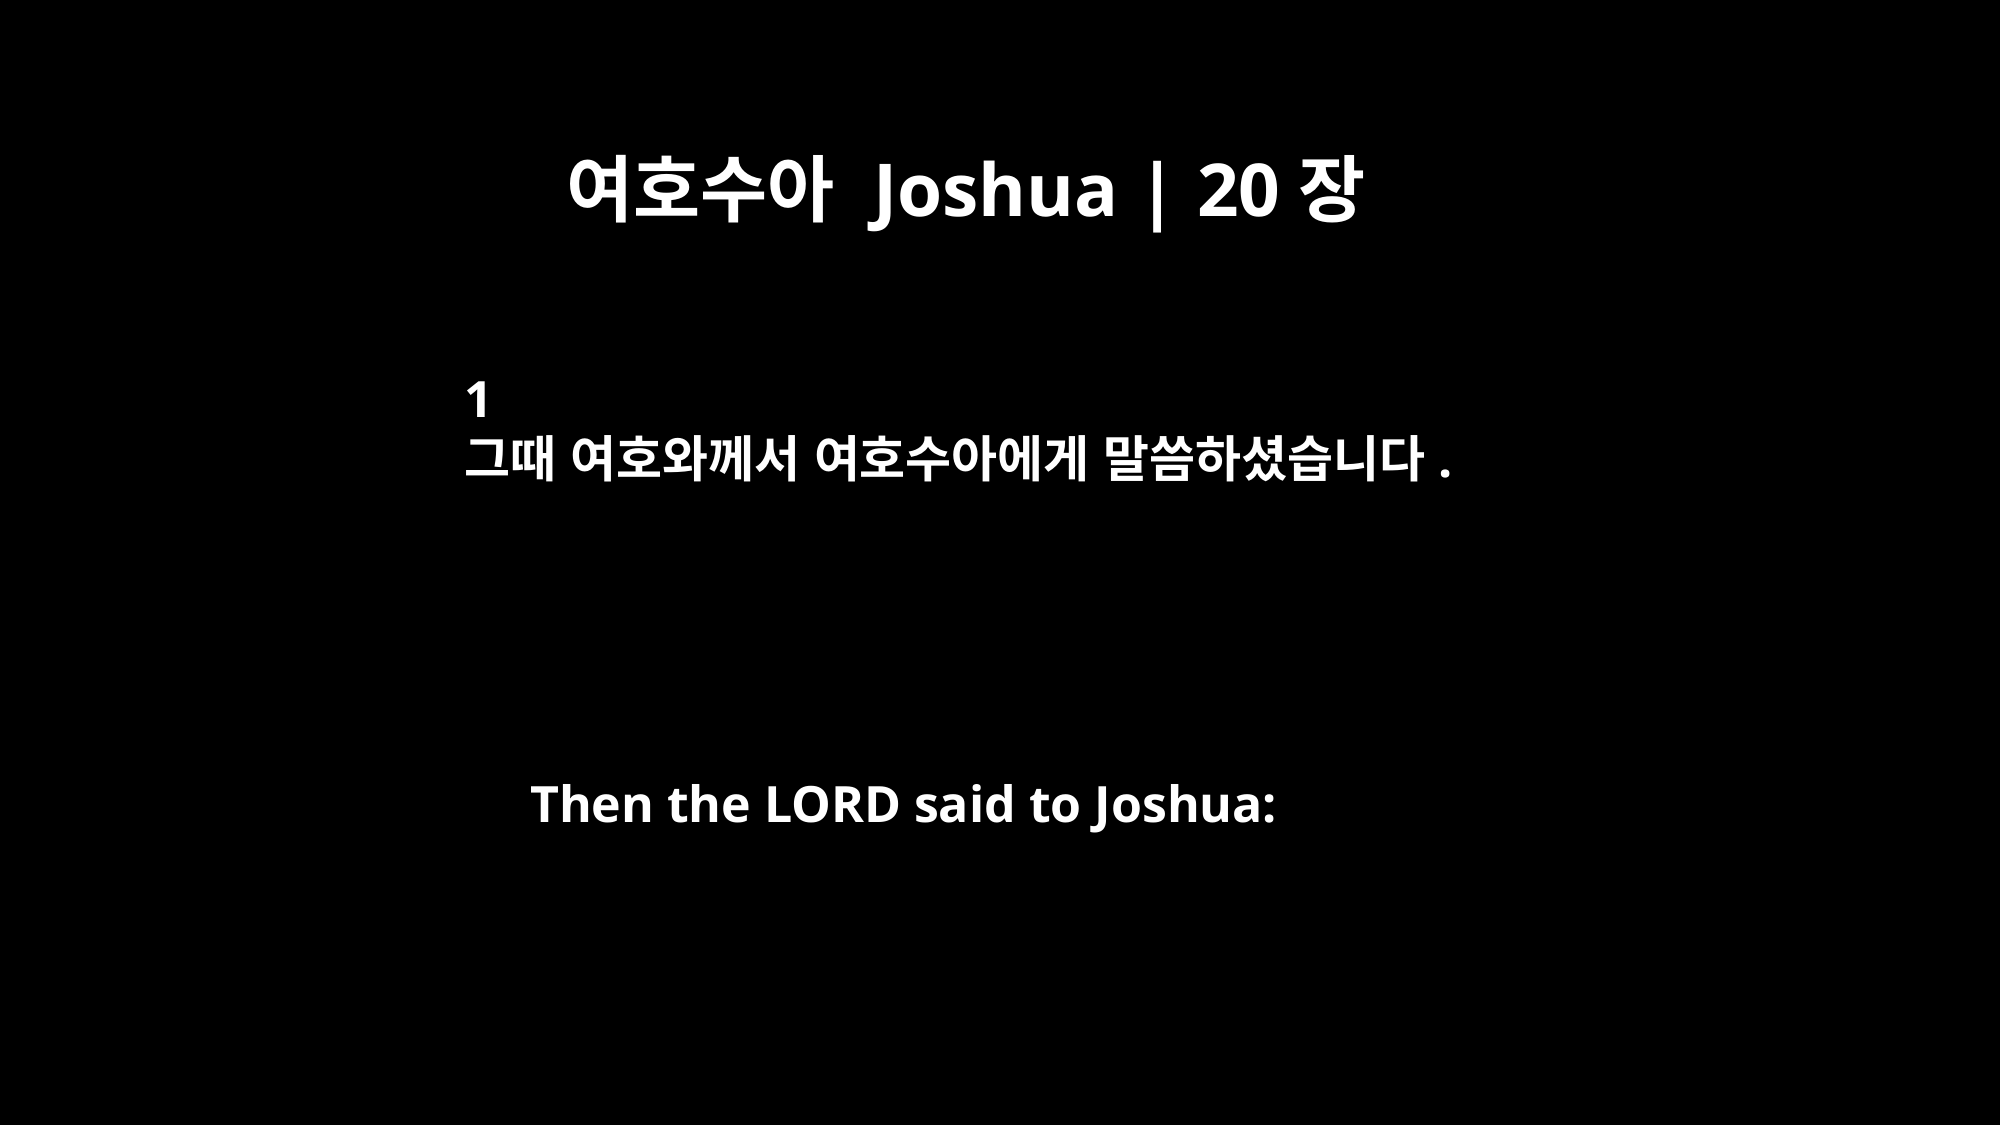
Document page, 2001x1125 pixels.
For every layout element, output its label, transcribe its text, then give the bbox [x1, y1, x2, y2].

text_box Then the LORD said to Joshua: [515, 764, 1293, 840]
text_box ﻿1 그때 여호와께서 여호수아에게 말씀하셨습니다. [449, 359, 1468, 495]
text_box 여호수아 Joshua | 20장 [551, 136, 1381, 239]
